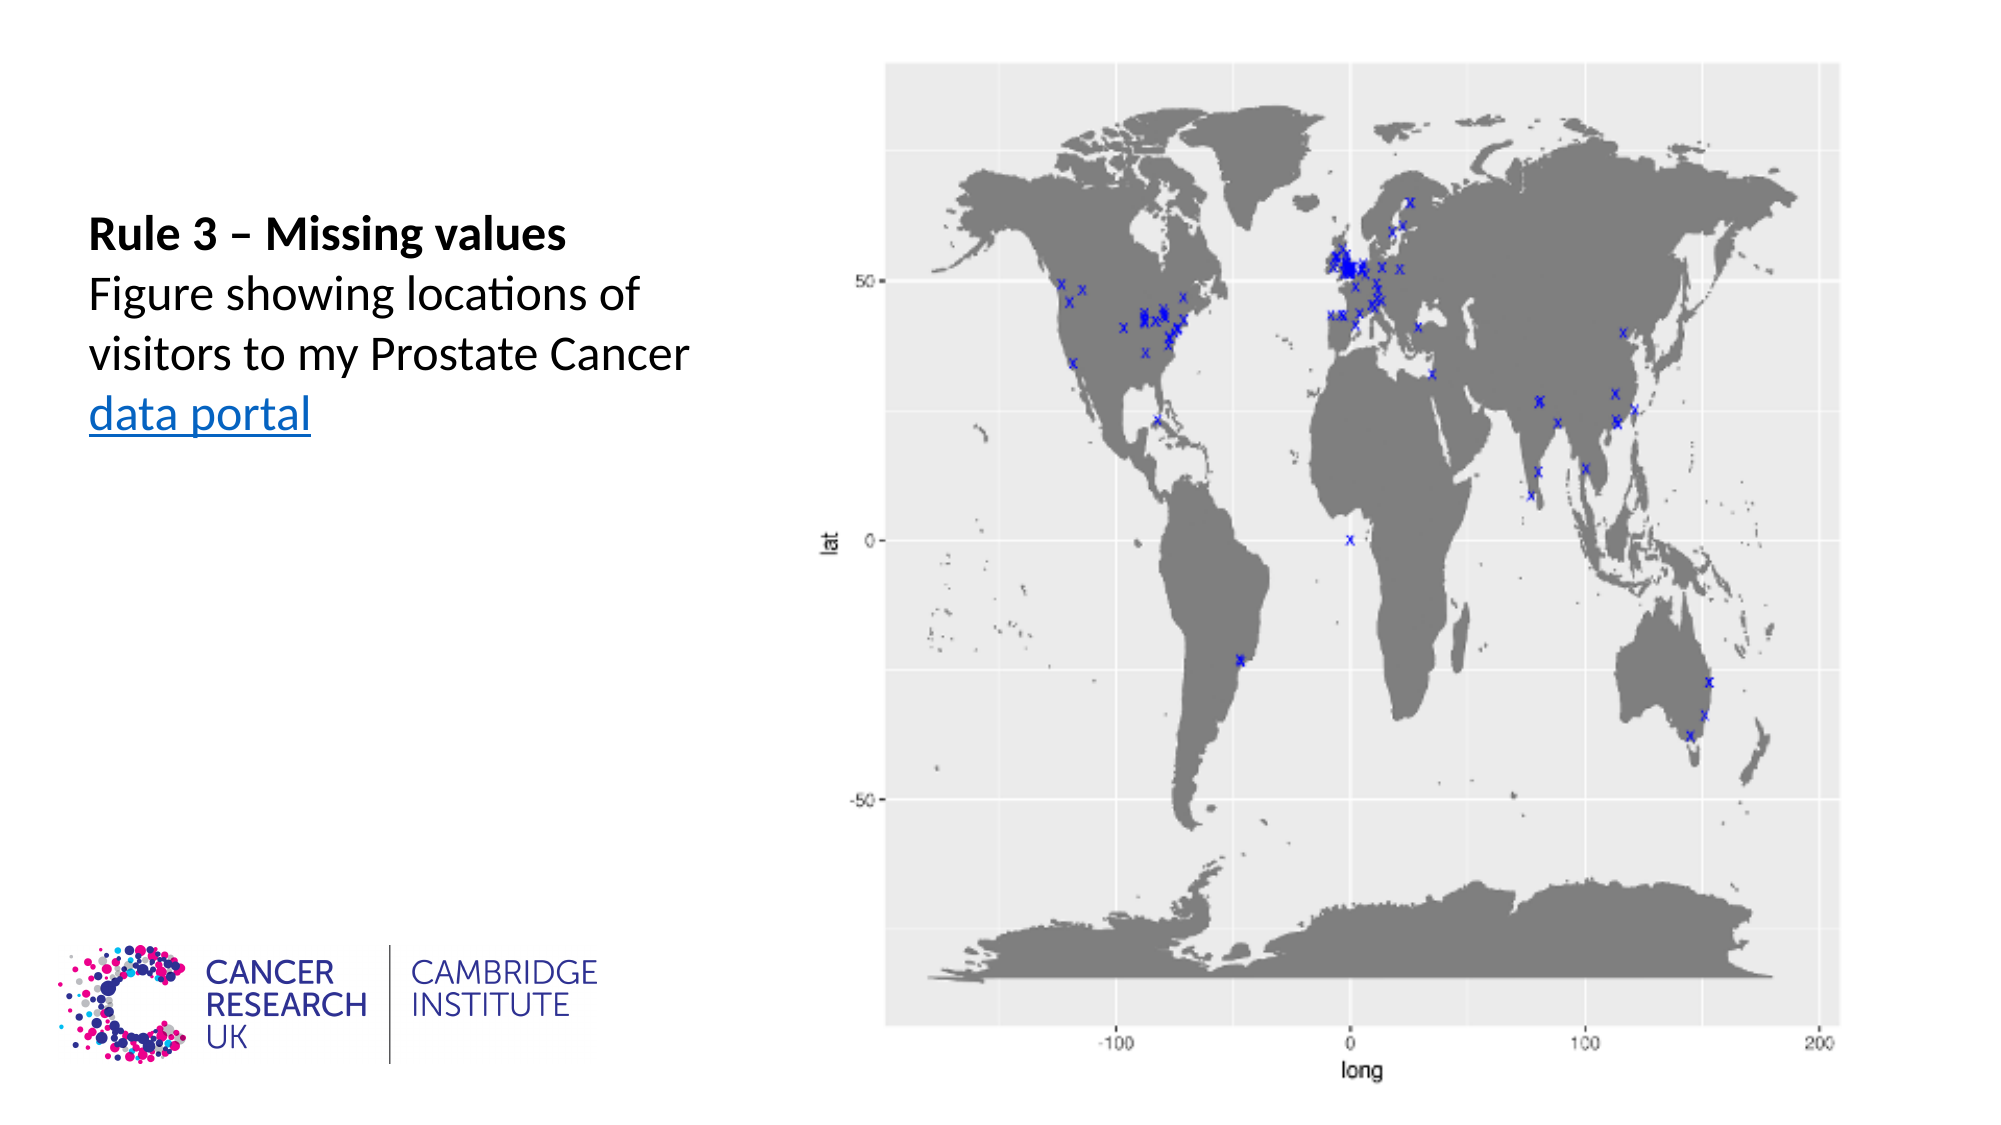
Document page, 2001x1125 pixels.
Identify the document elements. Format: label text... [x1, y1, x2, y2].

text_box Rule 3 – Missing values Figure showing locations of visitors to my Prostate Cancer data portal [73, 193, 776, 448]
picture [809, 52, 1852, 1095]
picture [58, 945, 597, 1064]
